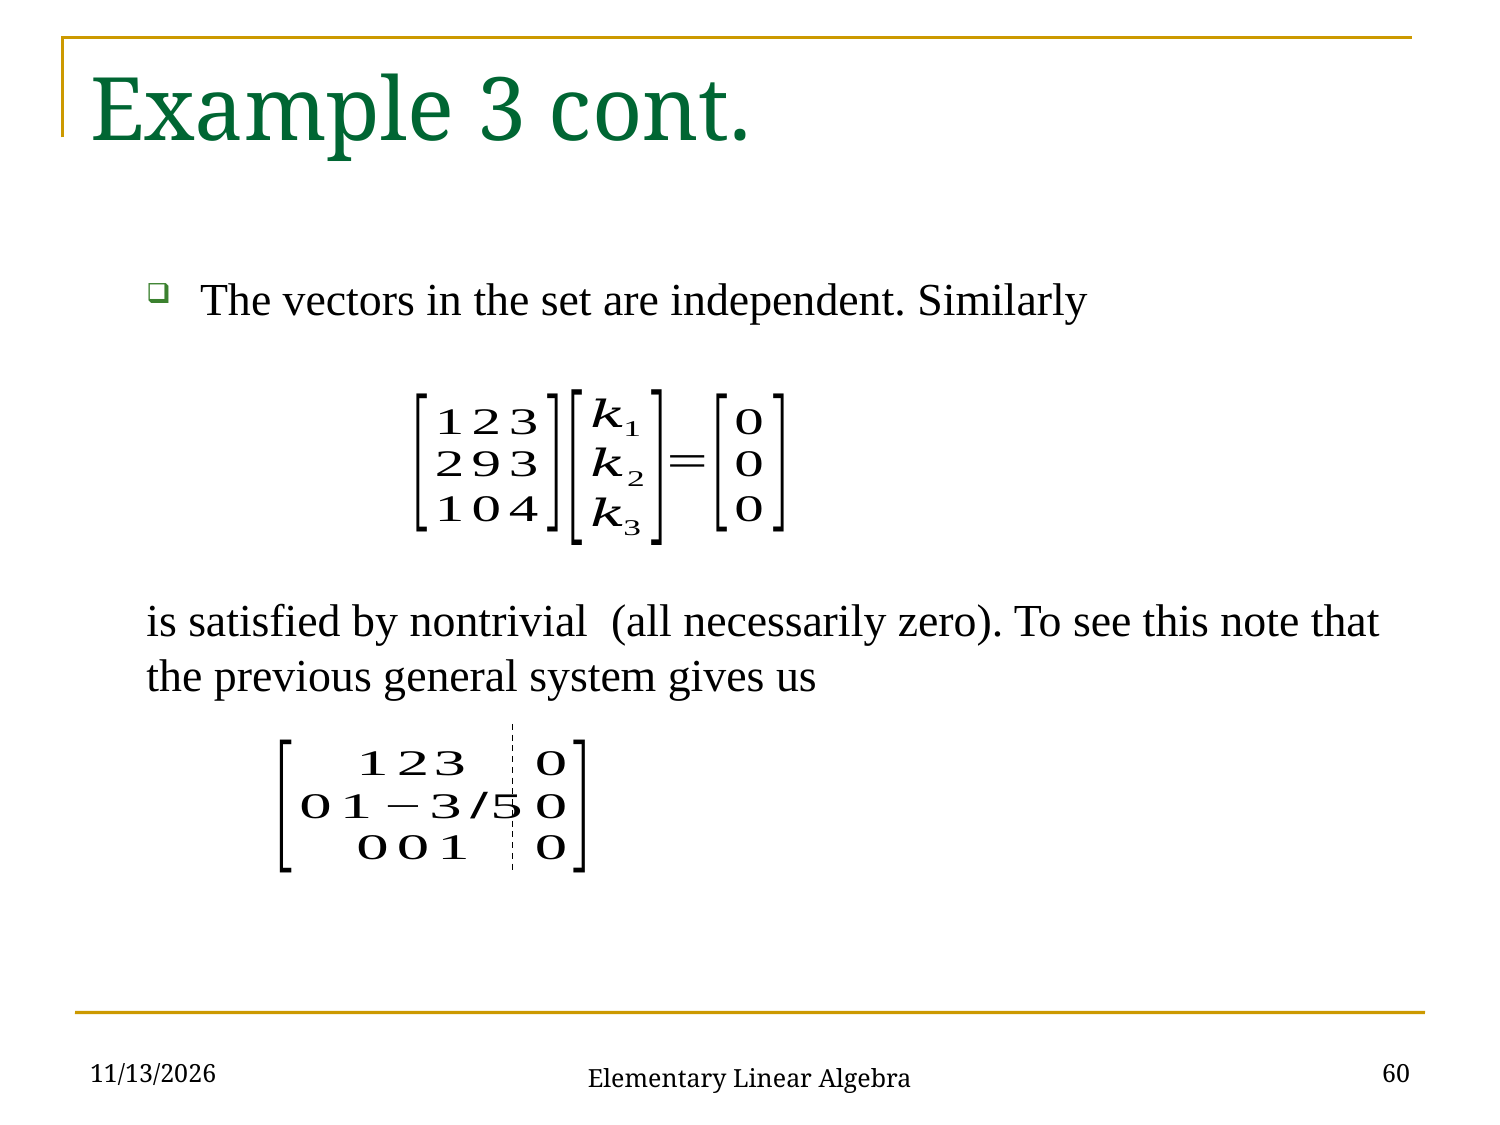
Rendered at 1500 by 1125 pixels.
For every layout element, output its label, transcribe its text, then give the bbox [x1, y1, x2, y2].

title Example 3 cont. [75, 45, 1425, 233]
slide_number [74, 1023, 426, 1100]
slide_number 60 [1074, 1023, 1426, 1100]
footer Elementary Linear Algebra [512, 1024, 988, 1101]
